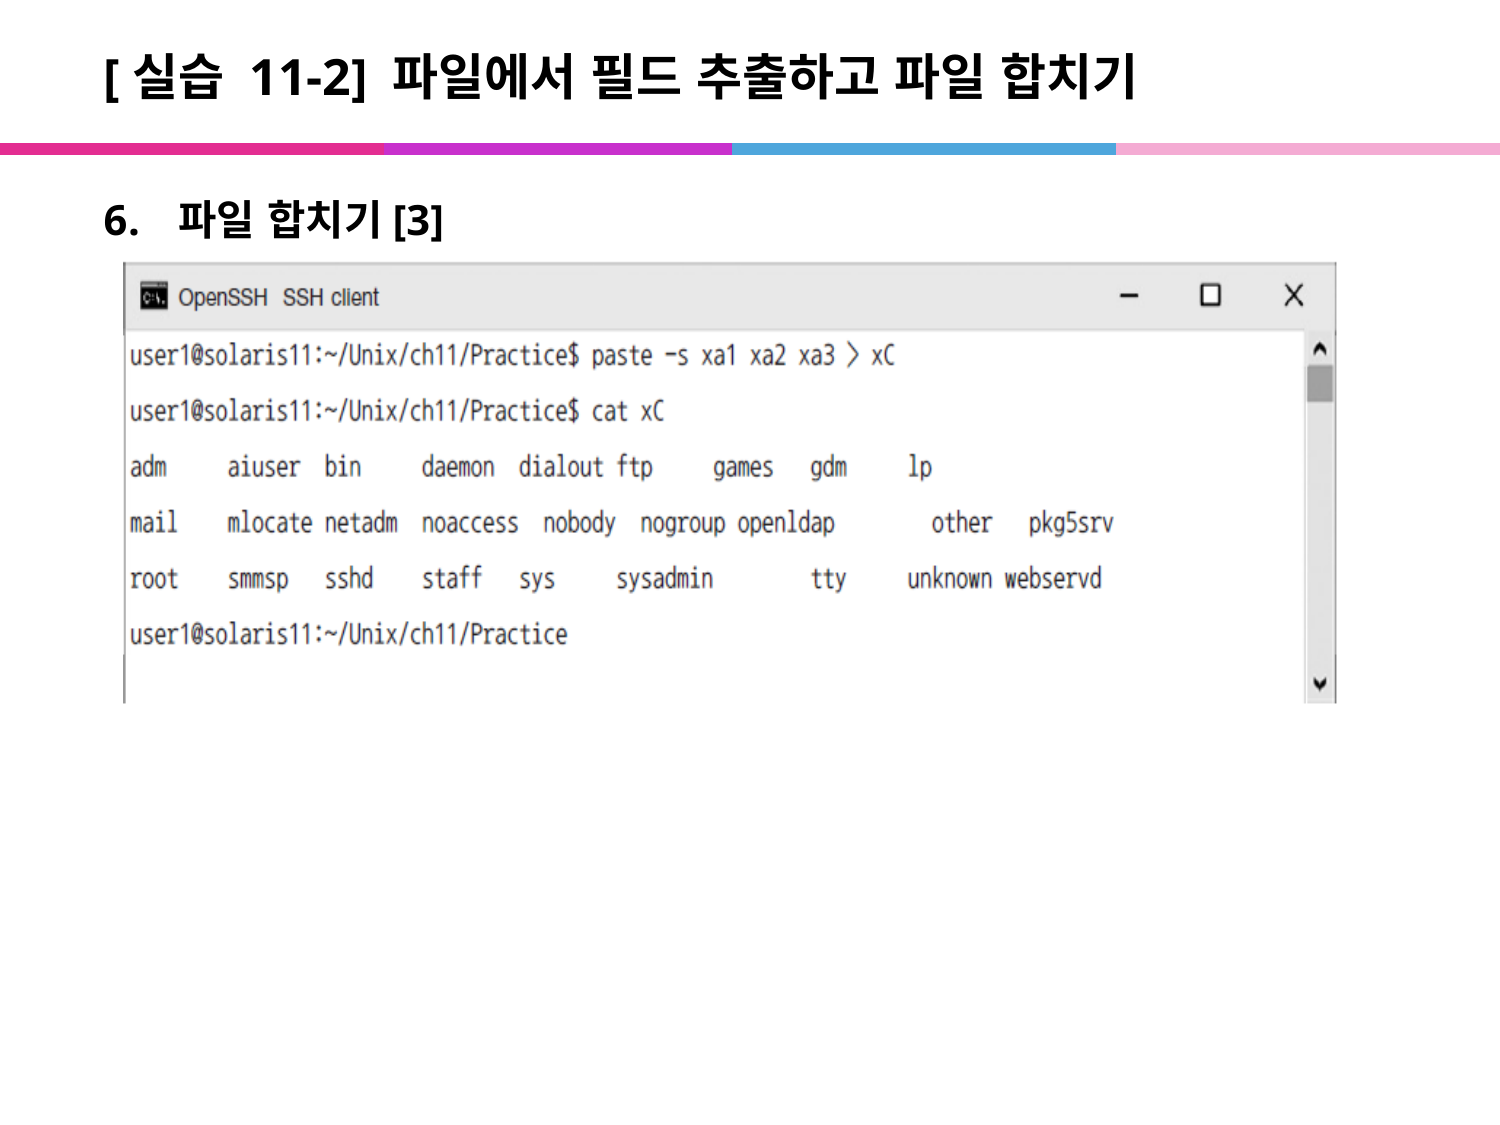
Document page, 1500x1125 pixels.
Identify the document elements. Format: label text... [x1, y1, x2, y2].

list 파일 합치기[3] [88, 196, 1436, 1083]
title [실습 11-2] 파일에서 필드 추출하고 파일 합치기 [88, 30, 1330, 121]
picture [123, 258, 1341, 717]
